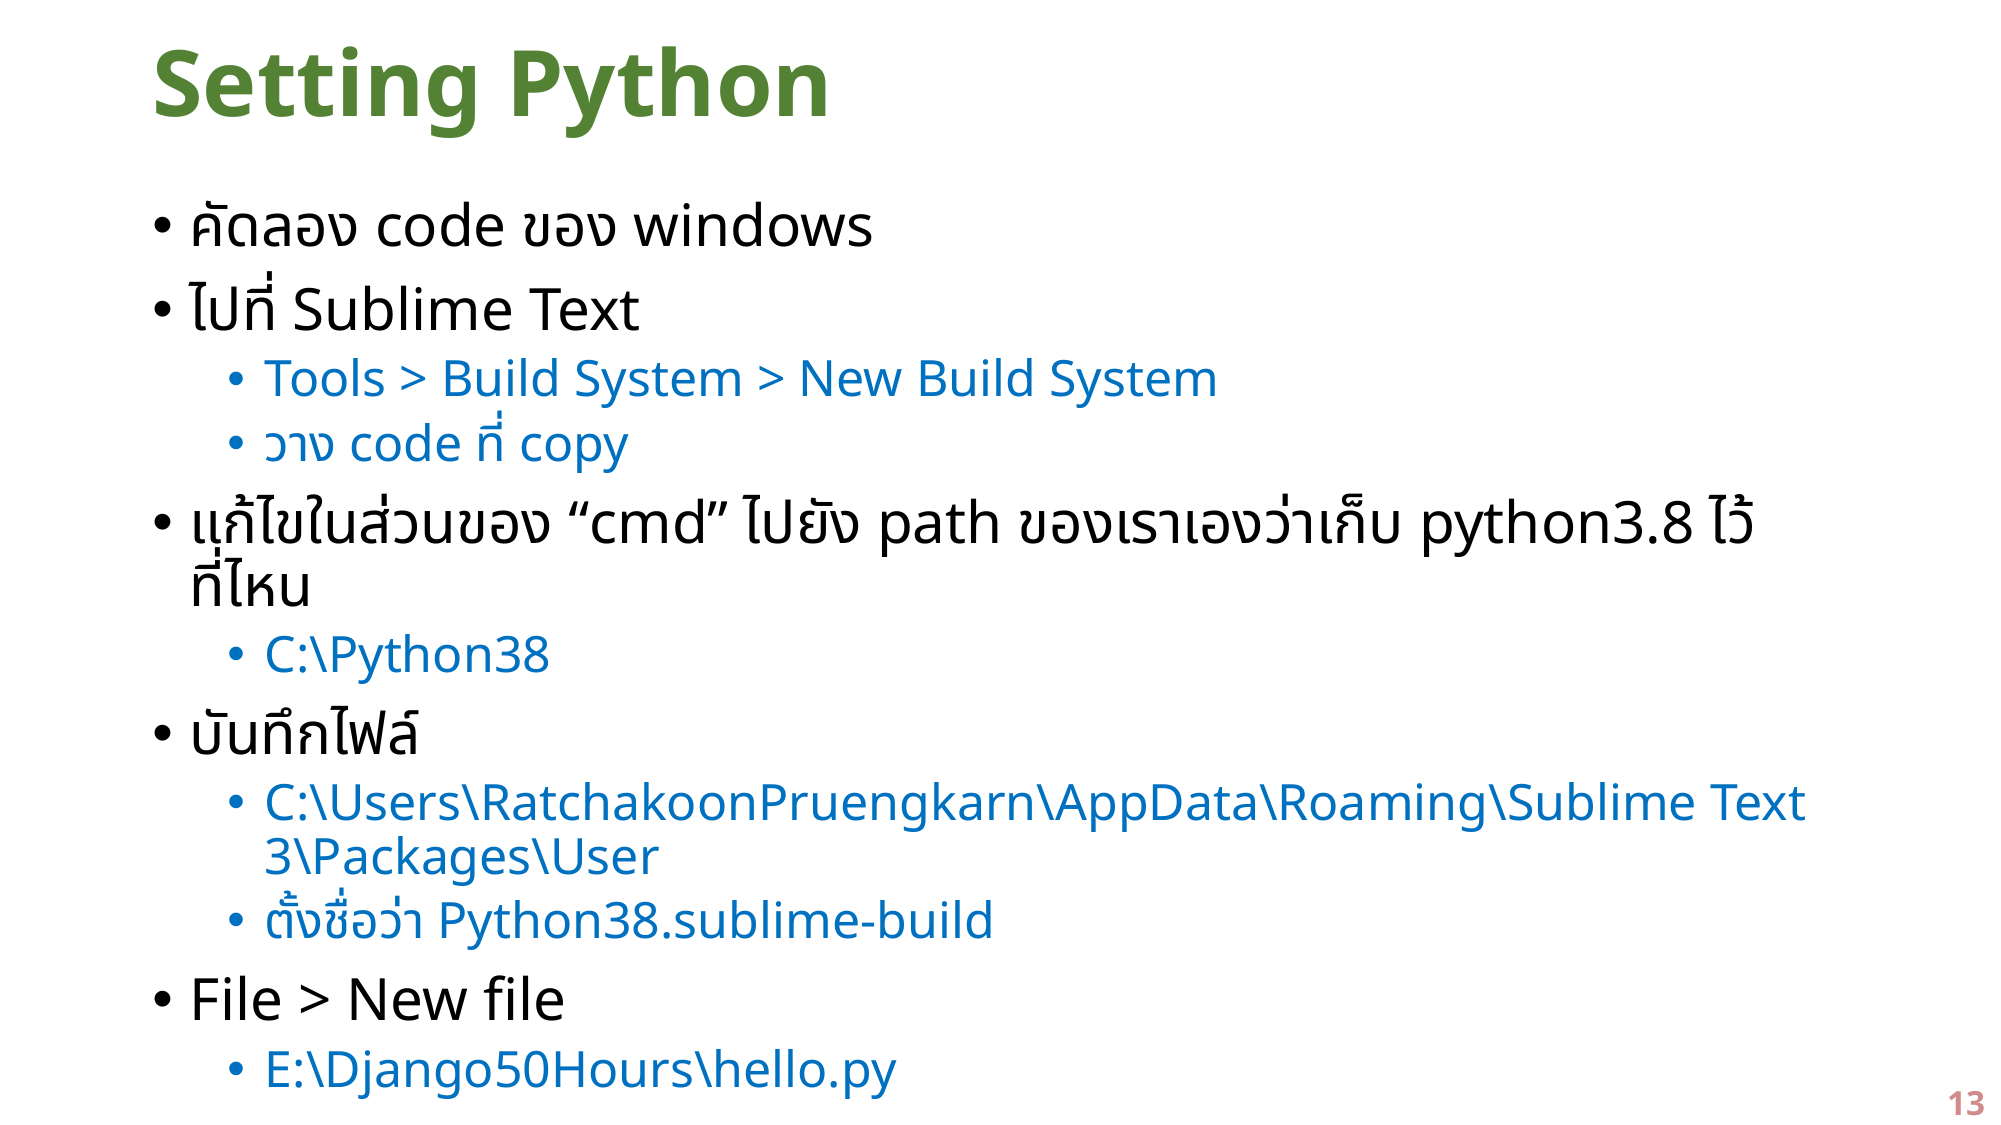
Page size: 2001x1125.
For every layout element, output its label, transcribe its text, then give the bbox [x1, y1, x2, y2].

title Setting Python [137, 22, 1863, 153]
slide_number 13 [1550, 1083, 2000, 1125]
list คัดลอง code ของ windows ไปที่ Sublime Text Tools > Build System > New Build System วาง code ที่ copy แก้ไขในส่วนของ “cmd” ไปยัง path ของเราเองว่าเก็บ python3.8 ไว้ที่ไหน C:\Python38 บันทึกไฟล์ C:\Users\RatchakoonPruengkarn\AppData\Roaming\Sublime Text 3\Packages\User ตั้งชื่อว่า Python38.sublime-build File > New file E:\Django50Hours\hello.py [137, 189, 1863, 1016]
